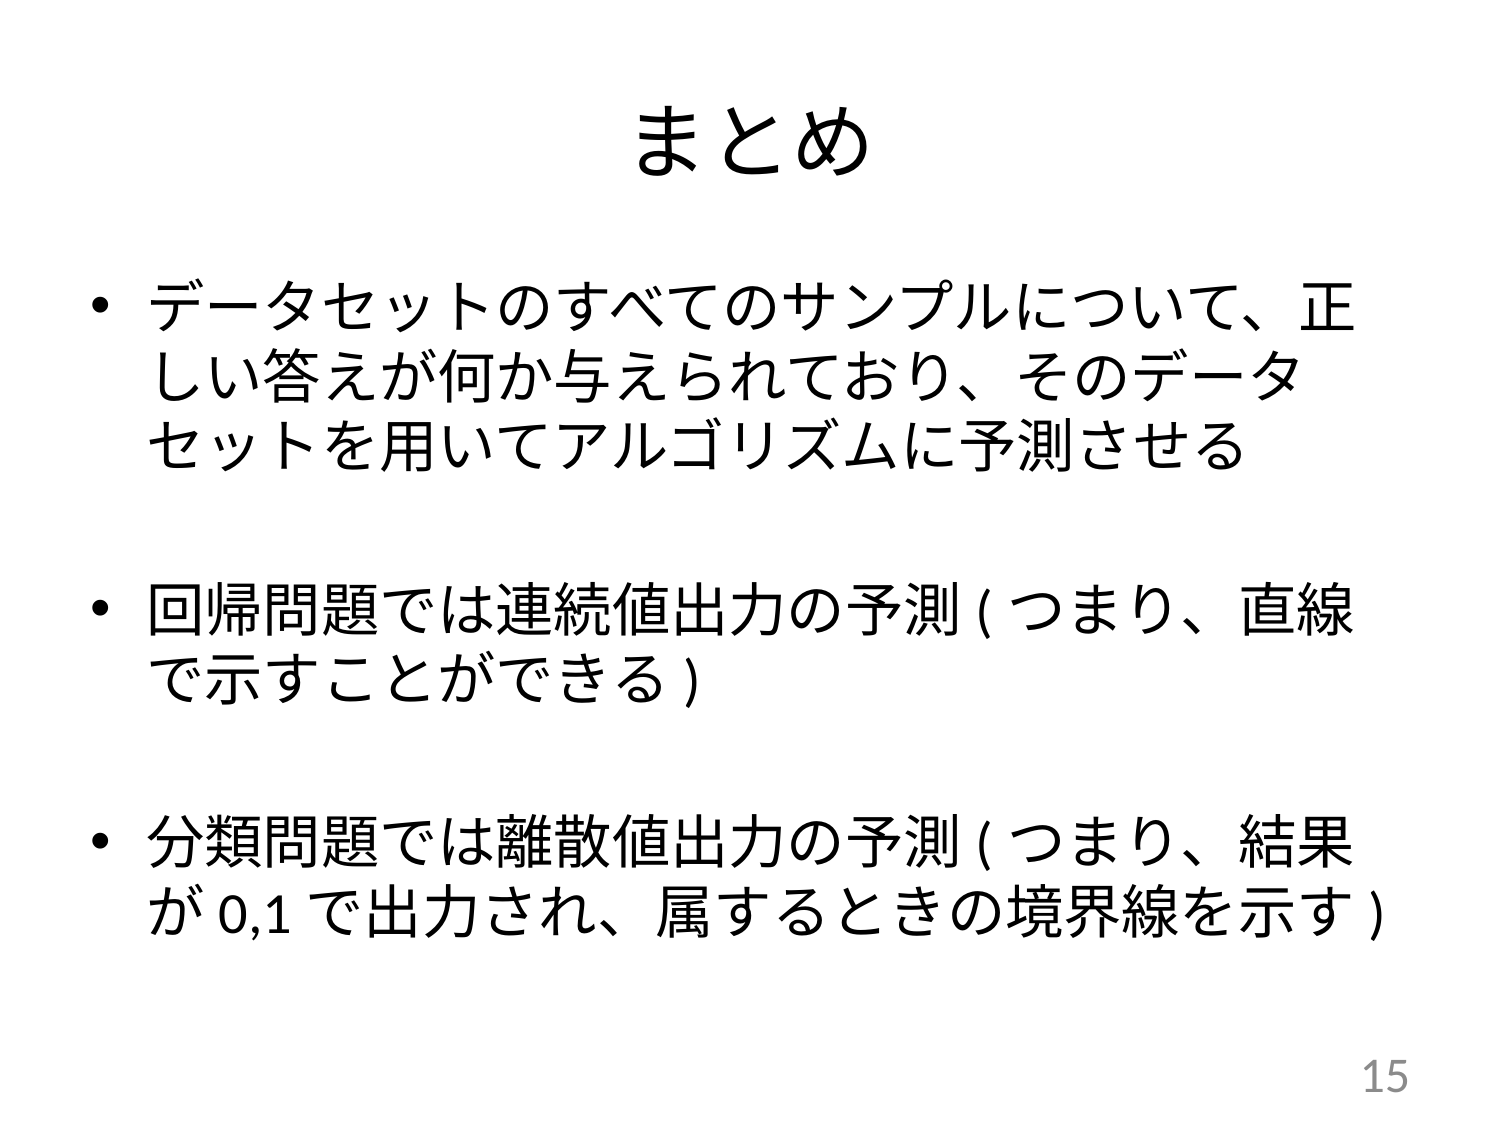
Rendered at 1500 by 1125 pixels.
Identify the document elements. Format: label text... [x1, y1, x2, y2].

list データセットのすべてのサンプルについて、正しい答えが何か与えられており、そのデータセットを用いてアルゴリズムに予測させる 回帰問題では連続値出力の予測(つまり、直線で示すことができる) 分類問題では離散値出力の予測(つまり、結果が0,1で出力され、属するときの境界線を示す) [75, 262, 1425, 1005]
slide_number 15 [1074, 1042, 1425, 1103]
title まとめ [75, 45, 1425, 233]
